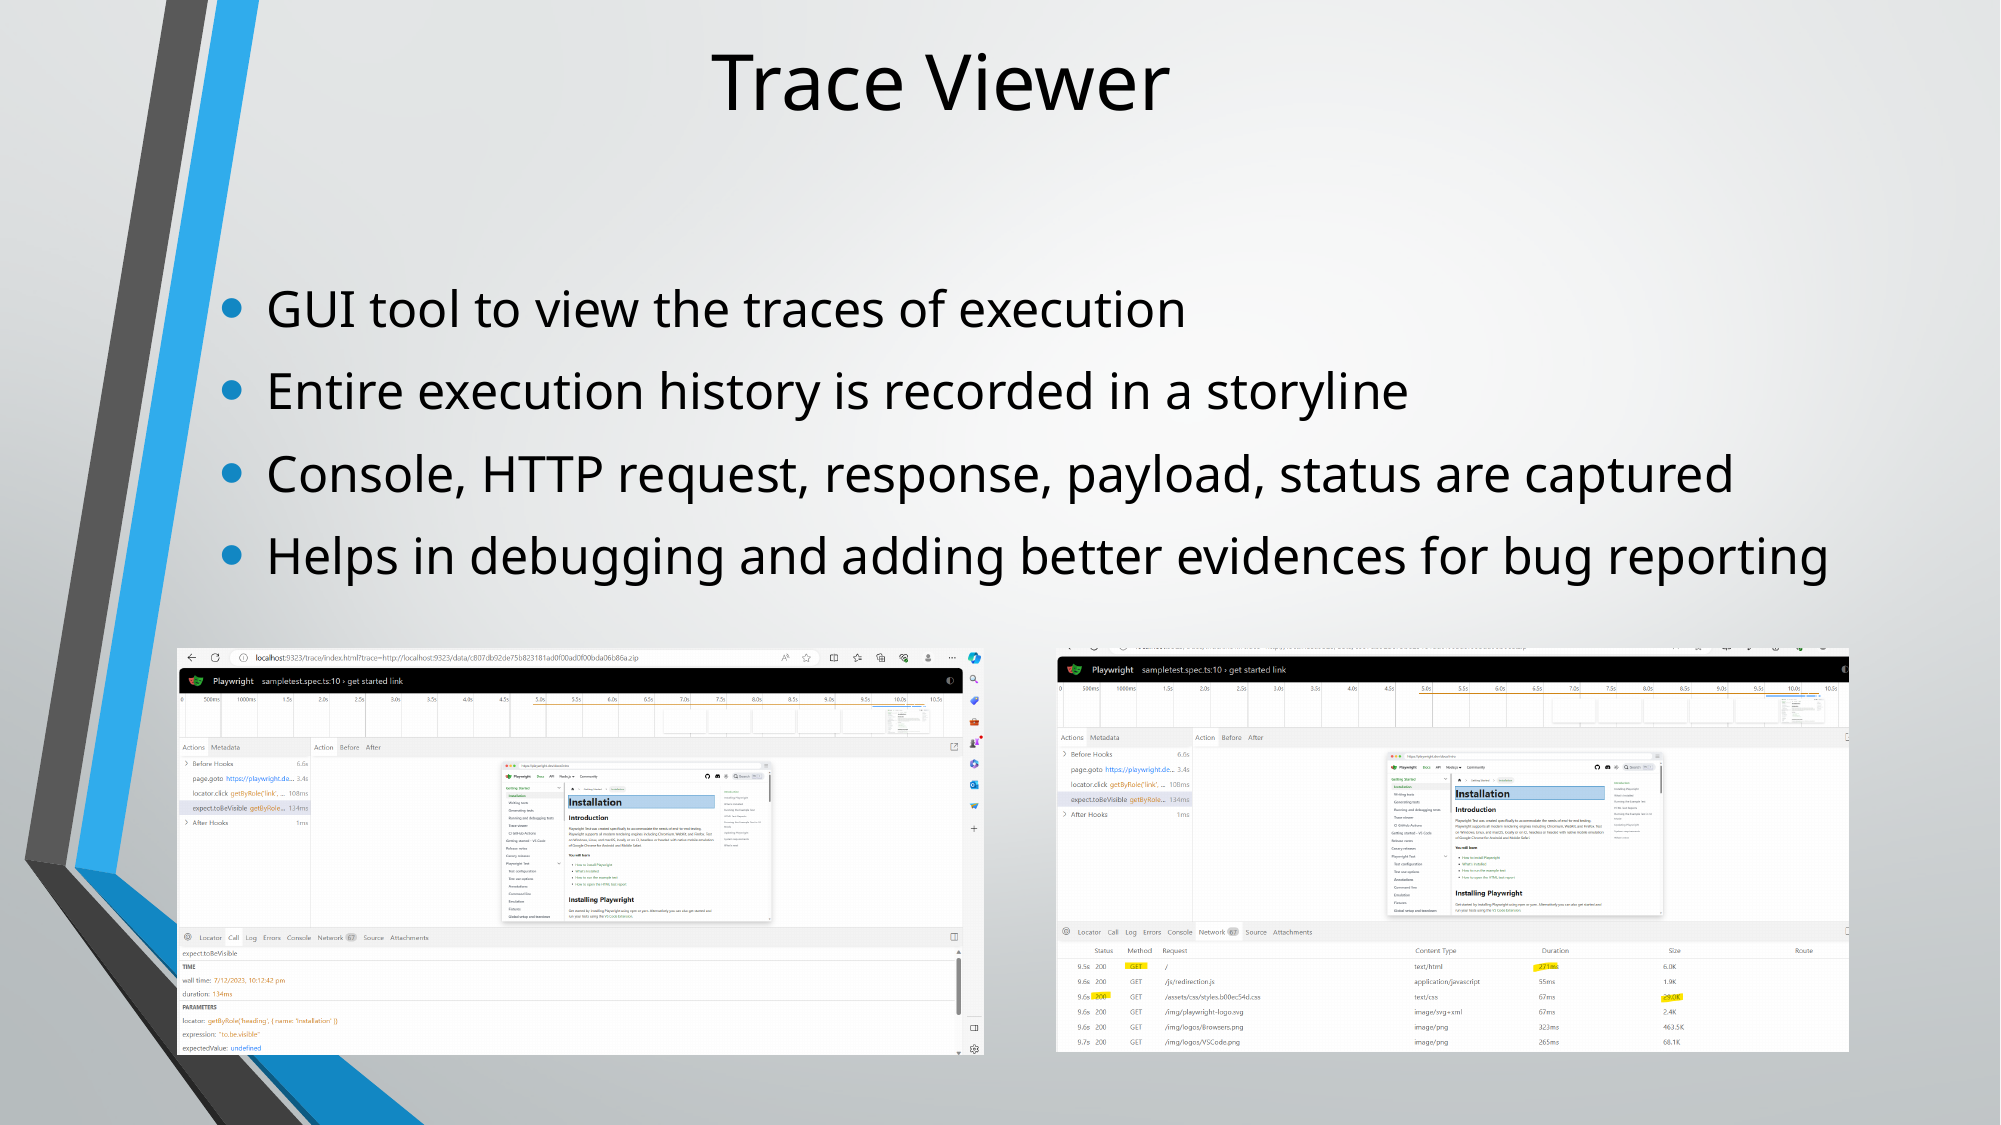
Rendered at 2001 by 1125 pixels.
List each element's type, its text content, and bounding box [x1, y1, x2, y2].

picture [177, 648, 985, 1056]
title Trace Viewer [219, 25, 1665, 134]
list GUI tool to view the traces of execution Entire execution history is recorded in a storyline Console, HTTP request, response, payload, status are captured Helps in debugging and adding better evidences for bug reporting [204, 174, 1849, 688]
picture [1055, 648, 1849, 1052]
